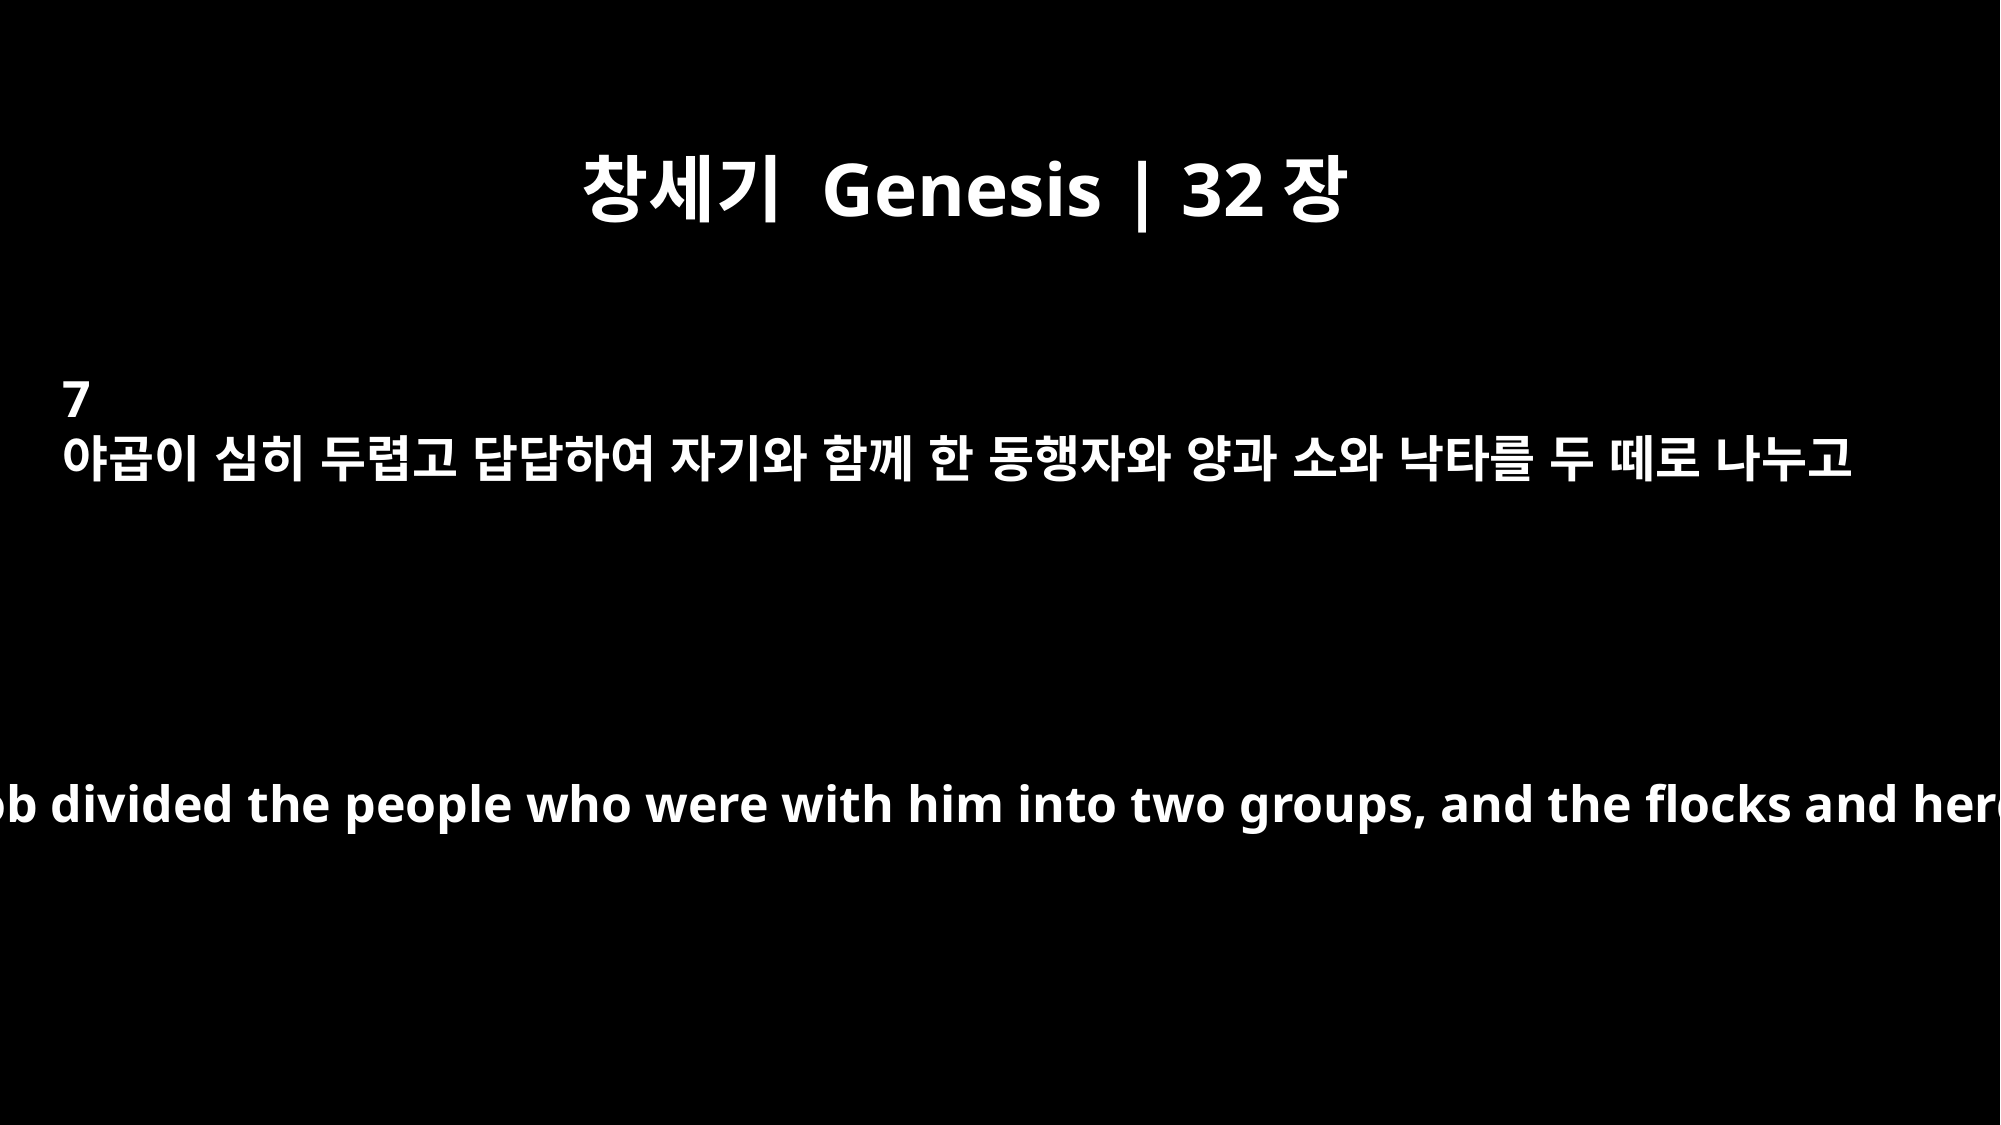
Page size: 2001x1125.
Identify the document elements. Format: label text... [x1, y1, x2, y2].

text_box 7 야곱이 심히 두렵고 답답하여 자기와 함께 한 동행자와 양과 소와 낙타를 두 떼로 나누고 [47, 359, 1870, 495]
text_box 창세기 Genesis | 32장 [566, 136, 1365, 239]
text_box In great fear and distress Jacob divided the people who were with him into two groups, and the flocks and herds and camels as well. [0, 764, 2000, 840]
